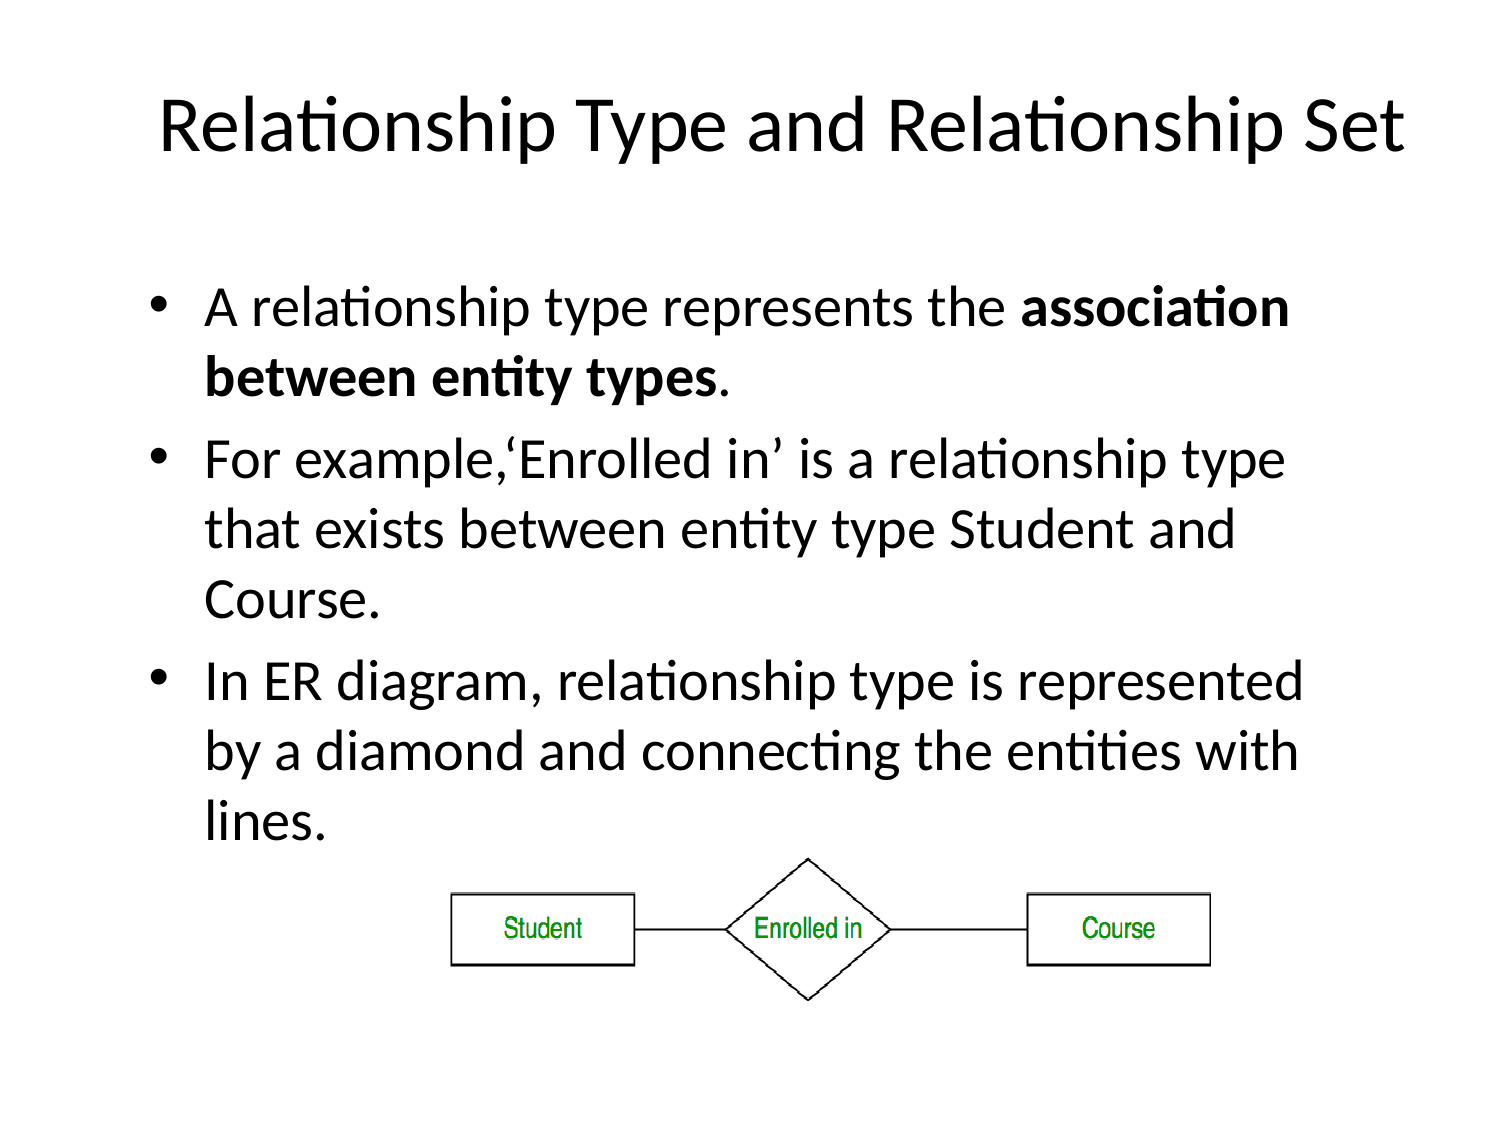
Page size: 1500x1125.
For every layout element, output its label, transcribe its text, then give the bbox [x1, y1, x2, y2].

list A relationship type represents the association between entity types. For example,‘Enrolled in’ is a relationship type that exists between entity type Student and Course. In ER diagram, relationship type is represented by a diamond and connecting the entities with lines. [133, 179, 1391, 984]
title Relationship Type and Relationship Set [120, 19, 1446, 220]
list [430, 833, 1229, 1026]
